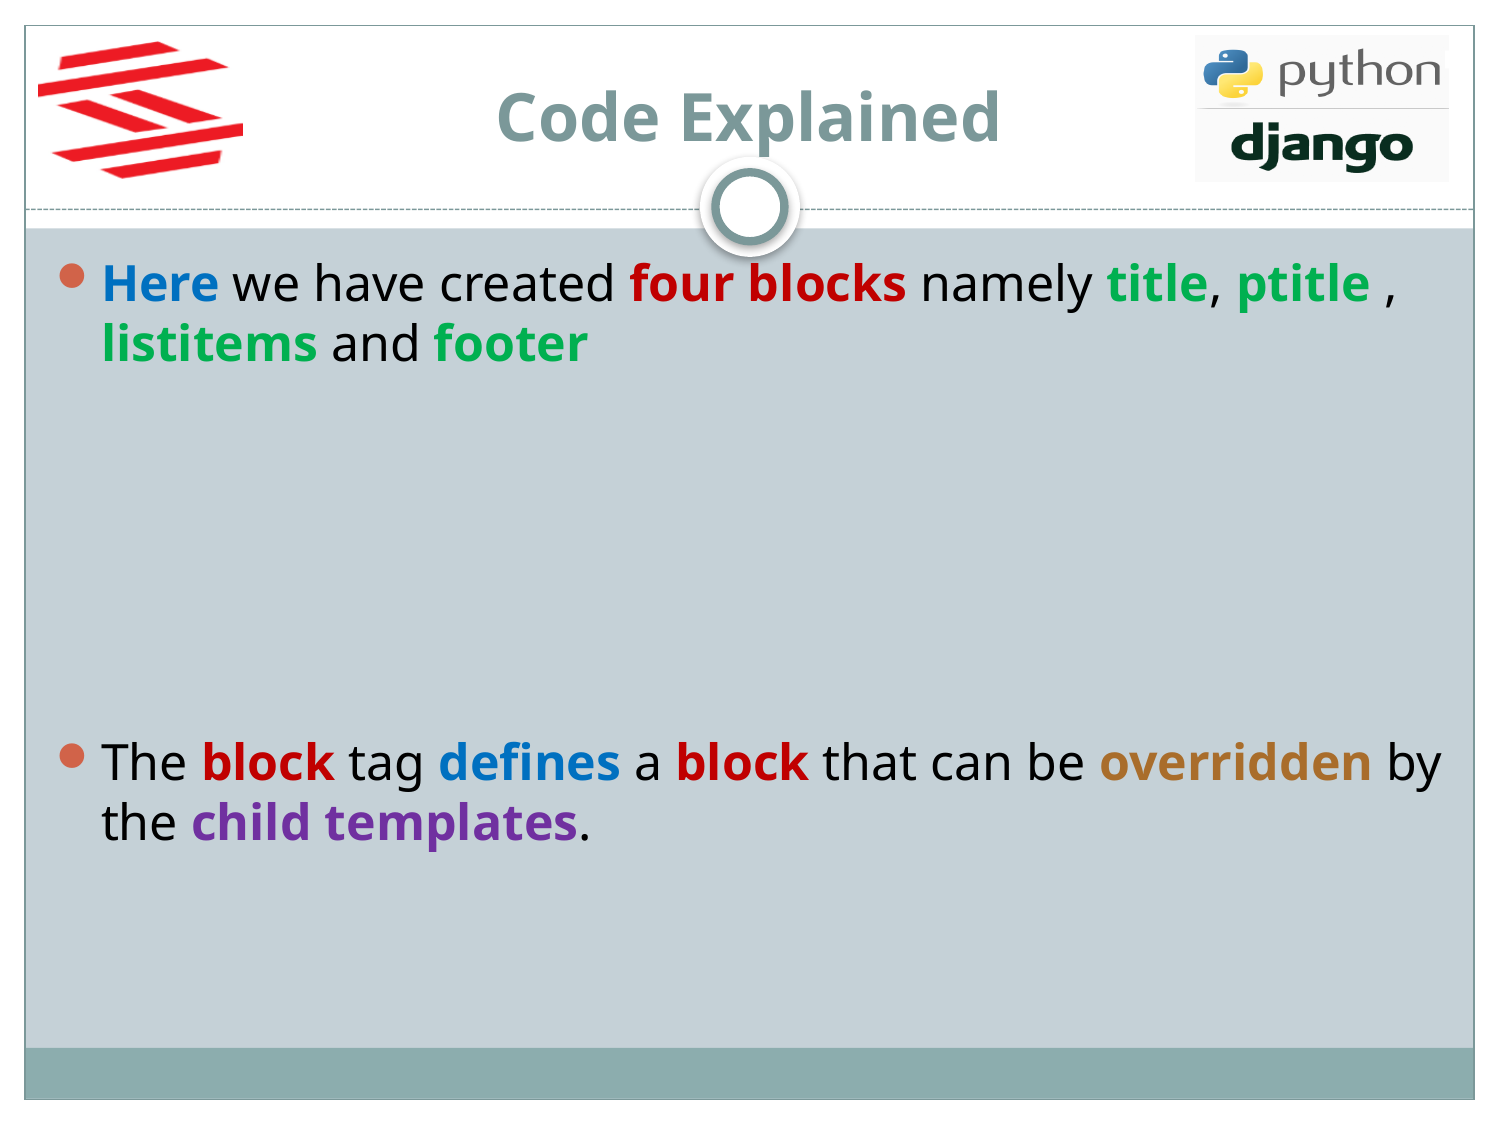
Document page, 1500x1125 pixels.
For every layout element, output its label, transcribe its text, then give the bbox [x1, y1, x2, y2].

title Code Explained [237, 37, 1190, 162]
picture [37, 40, 243, 185]
list Here we have created four blocks namely title, ptitle , listitems and footer The block tag defines a block that can be overridden by the child templates. [41, 243, 1471, 1125]
picture [1195, 34, 1449, 183]
